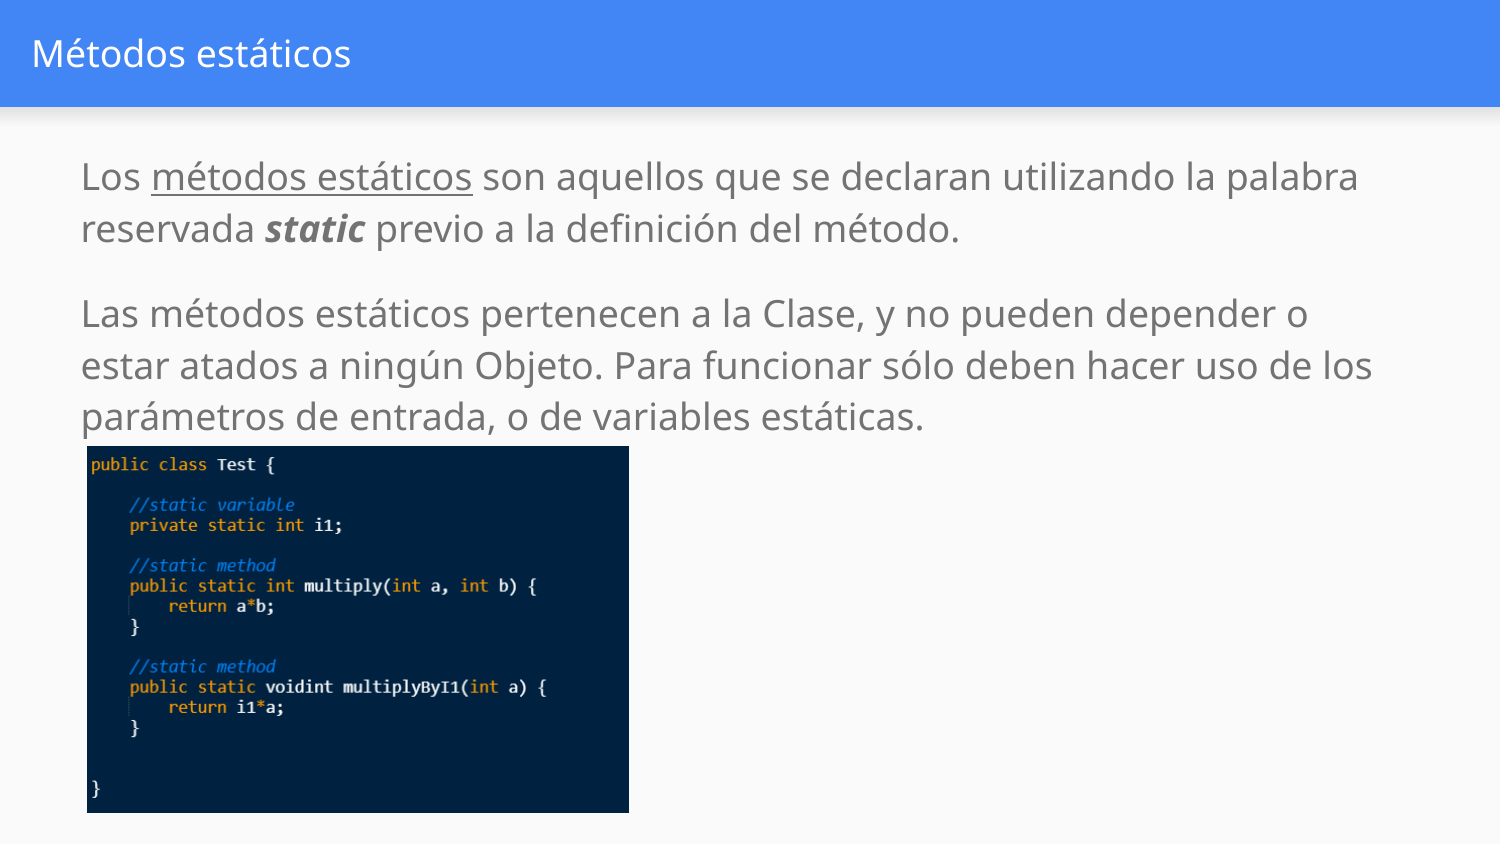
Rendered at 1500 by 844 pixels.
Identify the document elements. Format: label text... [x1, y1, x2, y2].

picture [87, 446, 629, 813]
list Los métodos estáticos son aquellos que se declaran utilizando la palabra reservada static previo a la definición del método. Las métodos estáticos pertenecen a la Clase, y no pueden depender o estar atados a ningún Objeto. Para funcionar sólo deben hacer uso de los parámetros de entrada, o de variables estáticas. [65, 131, 1415, 428]
title Métodos estáticos [16, 2, 1464, 102]
